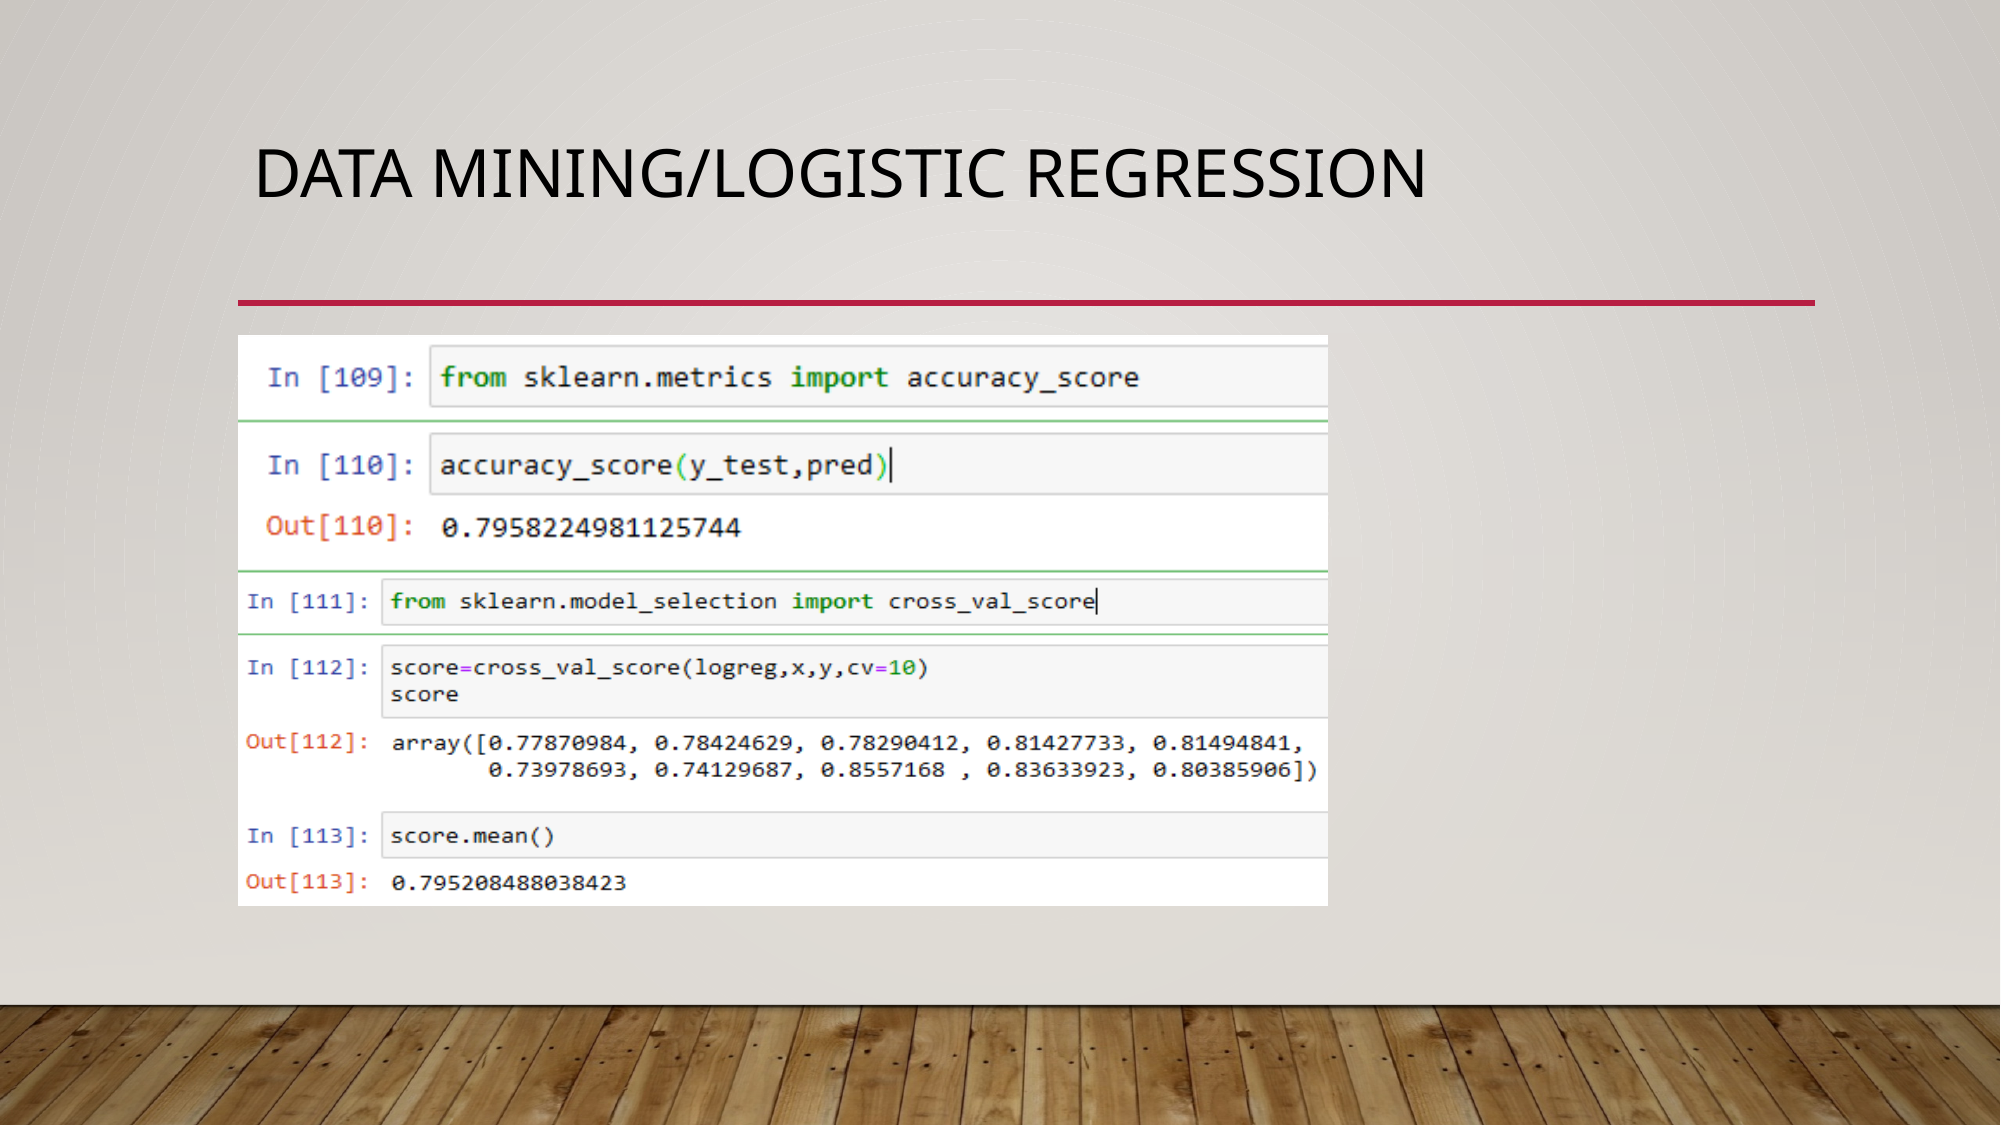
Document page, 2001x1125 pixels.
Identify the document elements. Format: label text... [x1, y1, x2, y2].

title Data mining/Logistic regression [238, 131, 1814, 305]
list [237, 335, 1328, 574]
picture [0, 1005, 2000, 1125]
picture [237, 574, 1328, 906]
